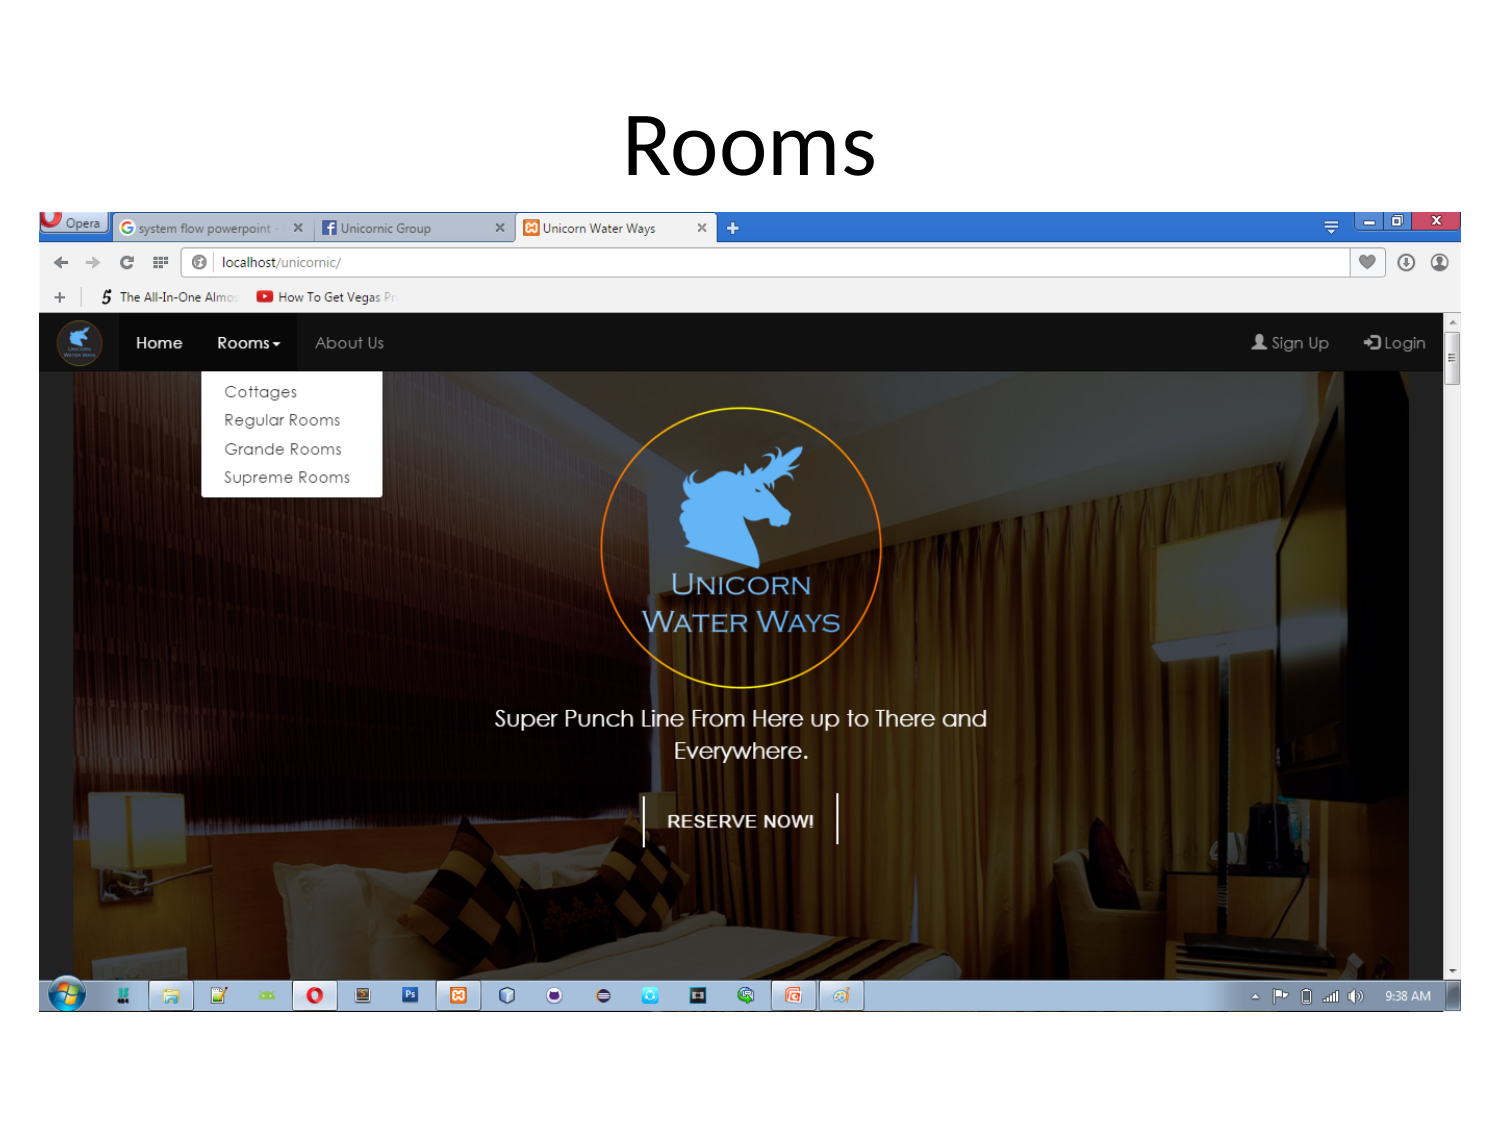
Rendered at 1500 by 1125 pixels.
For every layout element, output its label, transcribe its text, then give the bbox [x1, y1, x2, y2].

title Rooms [75, 45, 1425, 210]
picture [39, 212, 1461, 1012]
